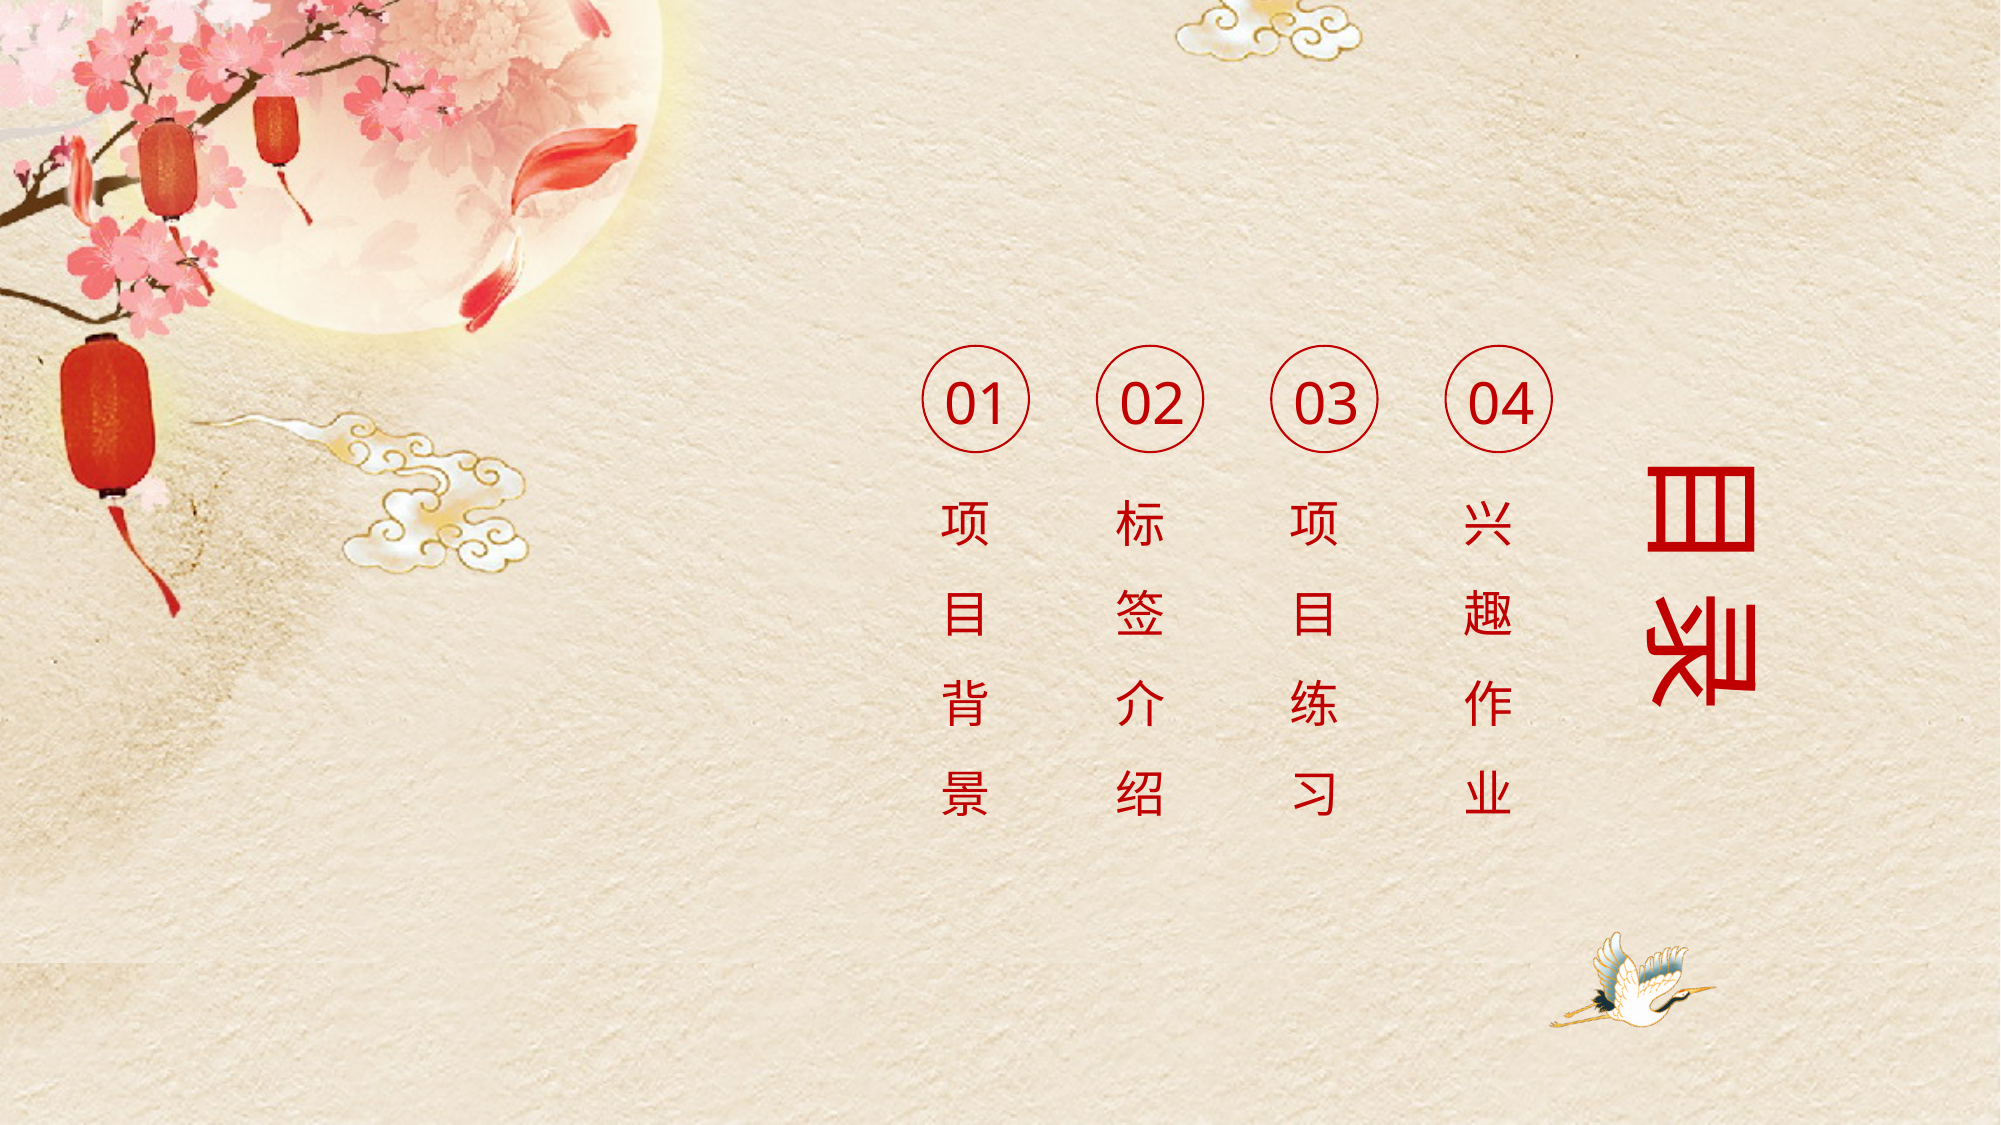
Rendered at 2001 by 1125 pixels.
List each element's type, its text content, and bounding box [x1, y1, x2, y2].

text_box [1096, 345, 1204, 834]
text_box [1445, 345, 1552, 834]
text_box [1271, 345, 1378, 834]
picture [0, 0, 2001, 1125]
text_box 目录 [1611, 437, 1803, 744]
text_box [922, 345, 1029, 834]
